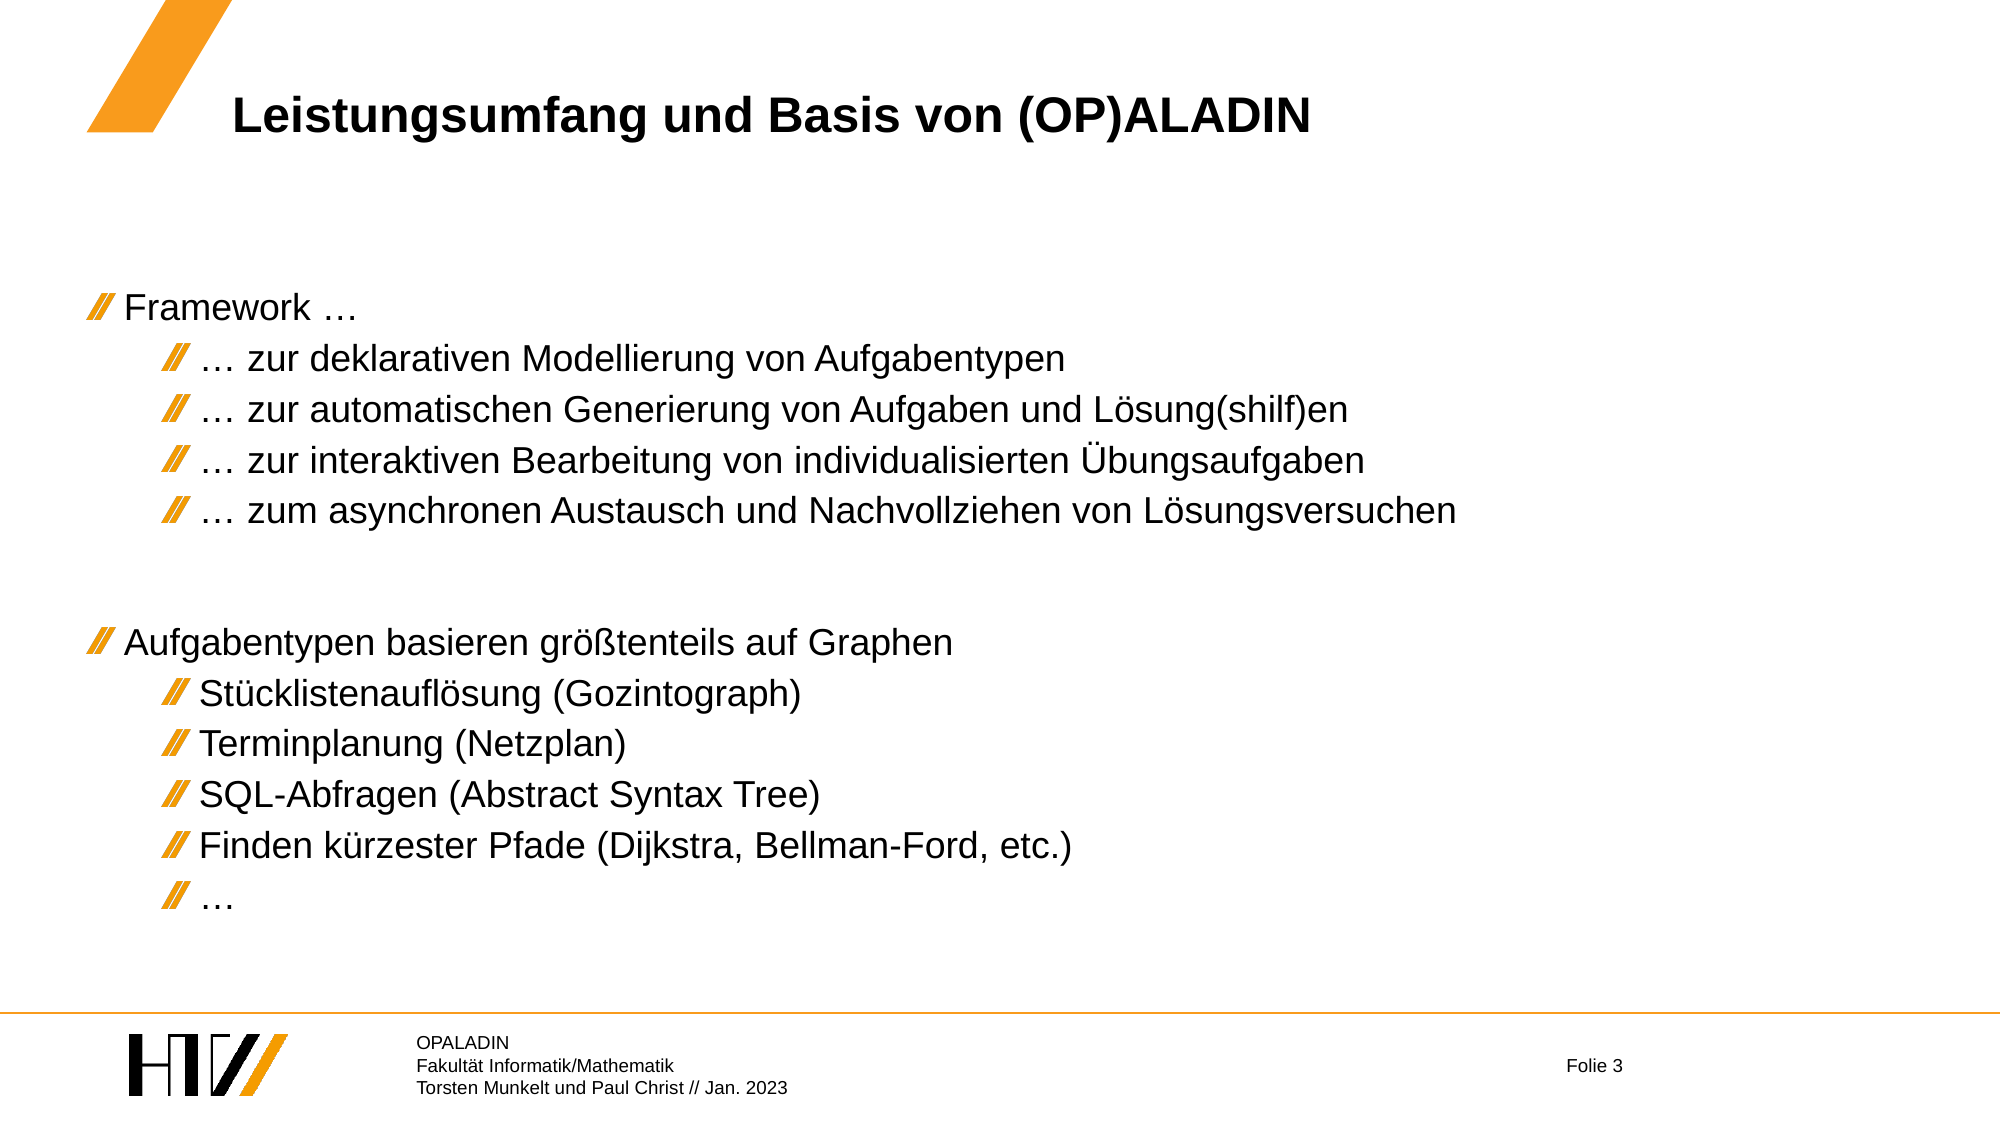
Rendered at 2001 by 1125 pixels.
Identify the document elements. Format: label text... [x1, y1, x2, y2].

picture [129, 1034, 288, 1096]
picture [161, 729, 189, 756]
picture [161, 394, 189, 422]
list Framework … … zur deklarativen Modellierung von Aufgabentypen … zur automatischen Generierung von Aufgaben und Lösung(shilf)en … zur interaktiven Bearbeitung von individualisierten Übungsaufgaben … zum asynchronen Austausch und Nachvollziehen von Lösungsversuchen Aufgabentypen basieren größtenteils auf Graphen Stücklistenauflösung (Gozintograph) Terminplanung (Netzplan) SQL-Abfragen (Abstract Syntax Tree) Finden kürzester Pfade (Dijkstra, Bellman-Ford, etc.) … [86, 288, 1812, 858]
picture [86, 627, 114, 654]
picture [86, 293, 114, 320]
picture [161, 678, 189, 705]
picture [161, 780, 189, 807]
picture [161, 496, 189, 523]
picture [161, 445, 189, 472]
title Leistungsumfang und Basis von (OP)ALADIN [232, 40, 1908, 144]
picture [161, 831, 189, 858]
picture [161, 881, 189, 909]
picture [161, 343, 189, 371]
